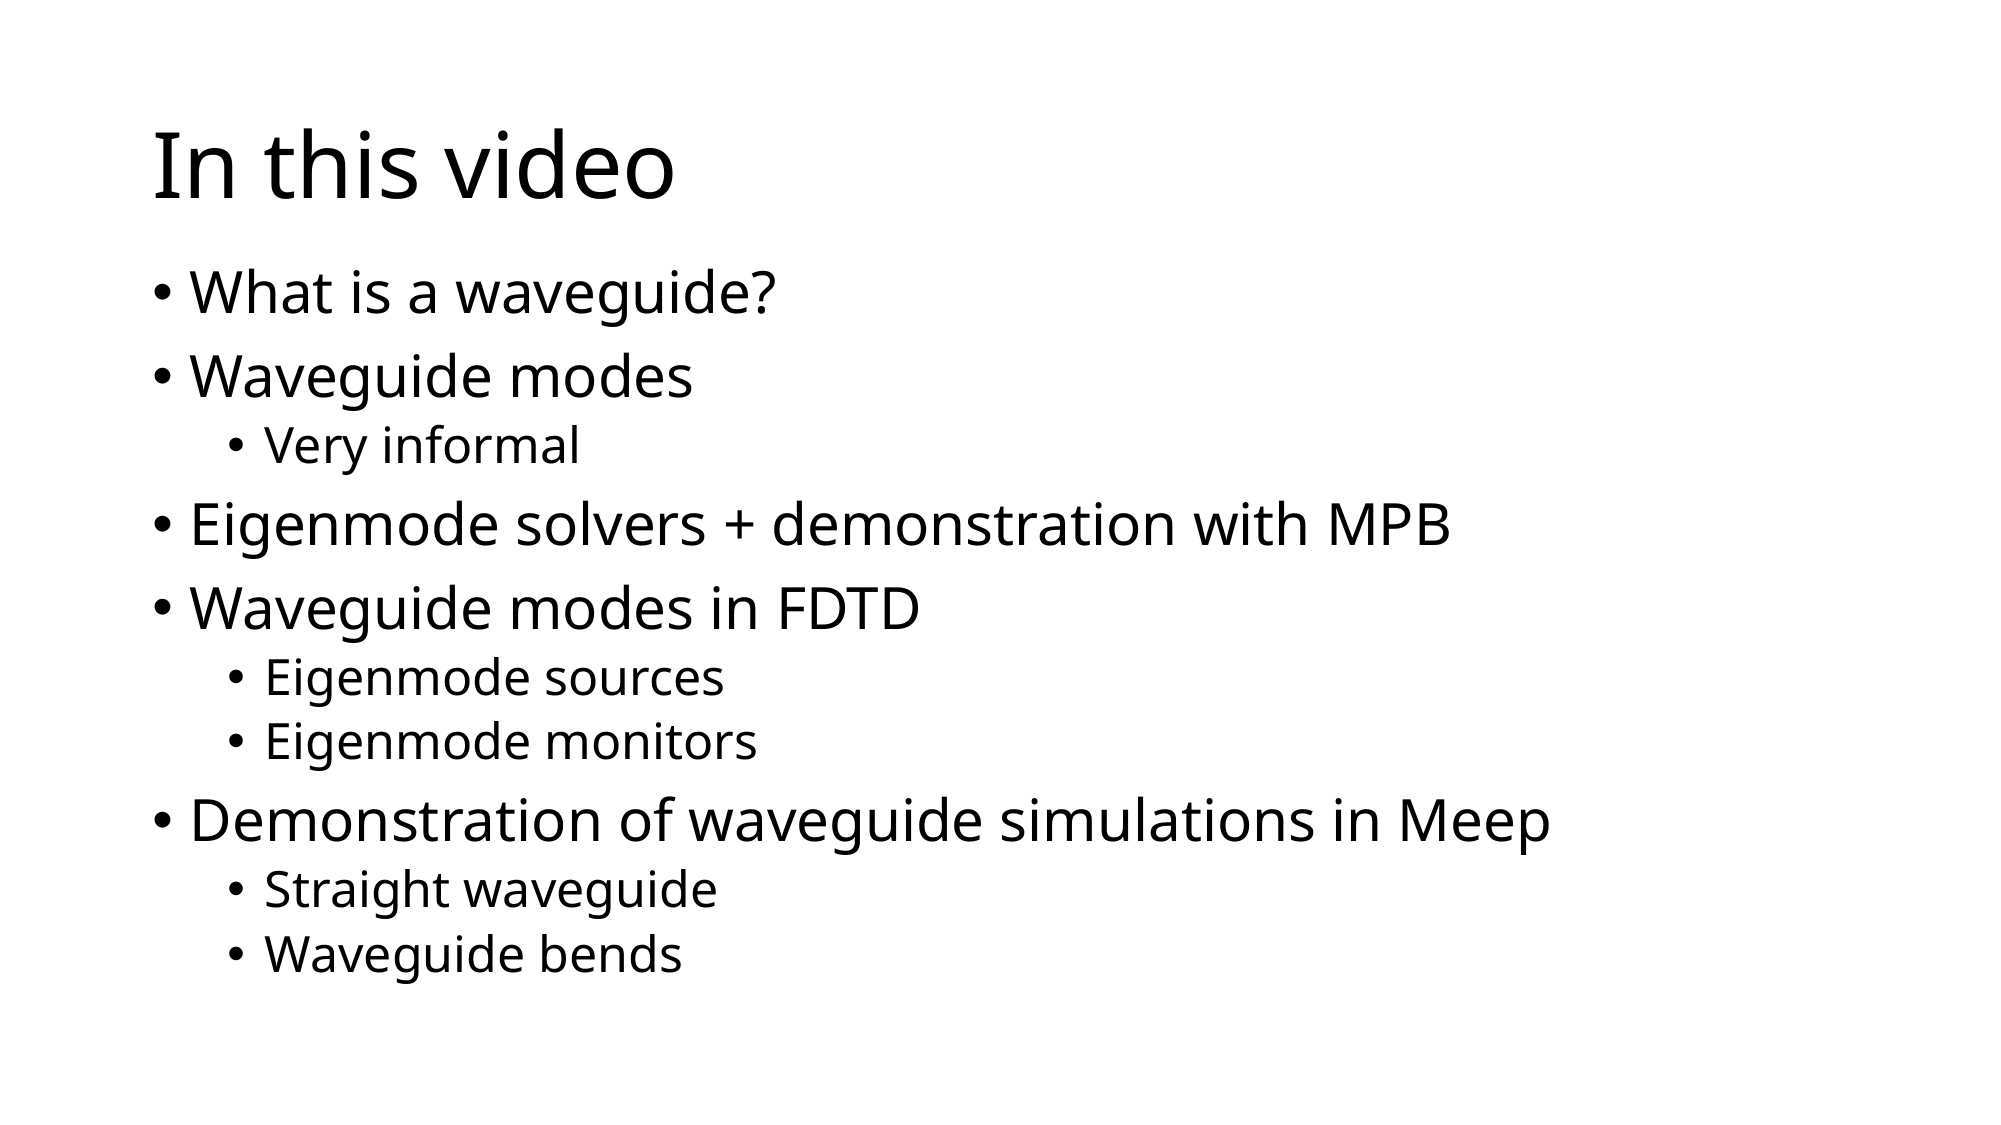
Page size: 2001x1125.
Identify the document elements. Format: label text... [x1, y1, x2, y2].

title In this video [137, 59, 1863, 256]
list What is a waveguide? Waveguide modes Very informal Eigenmode solvers + demonstration with MPB Waveguide modes in FDTD Eigenmode sources Eigenmode monitors Demonstration of waveguide simulations in Meep Straight waveguide Waveguide bends [137, 256, 1899, 1052]
